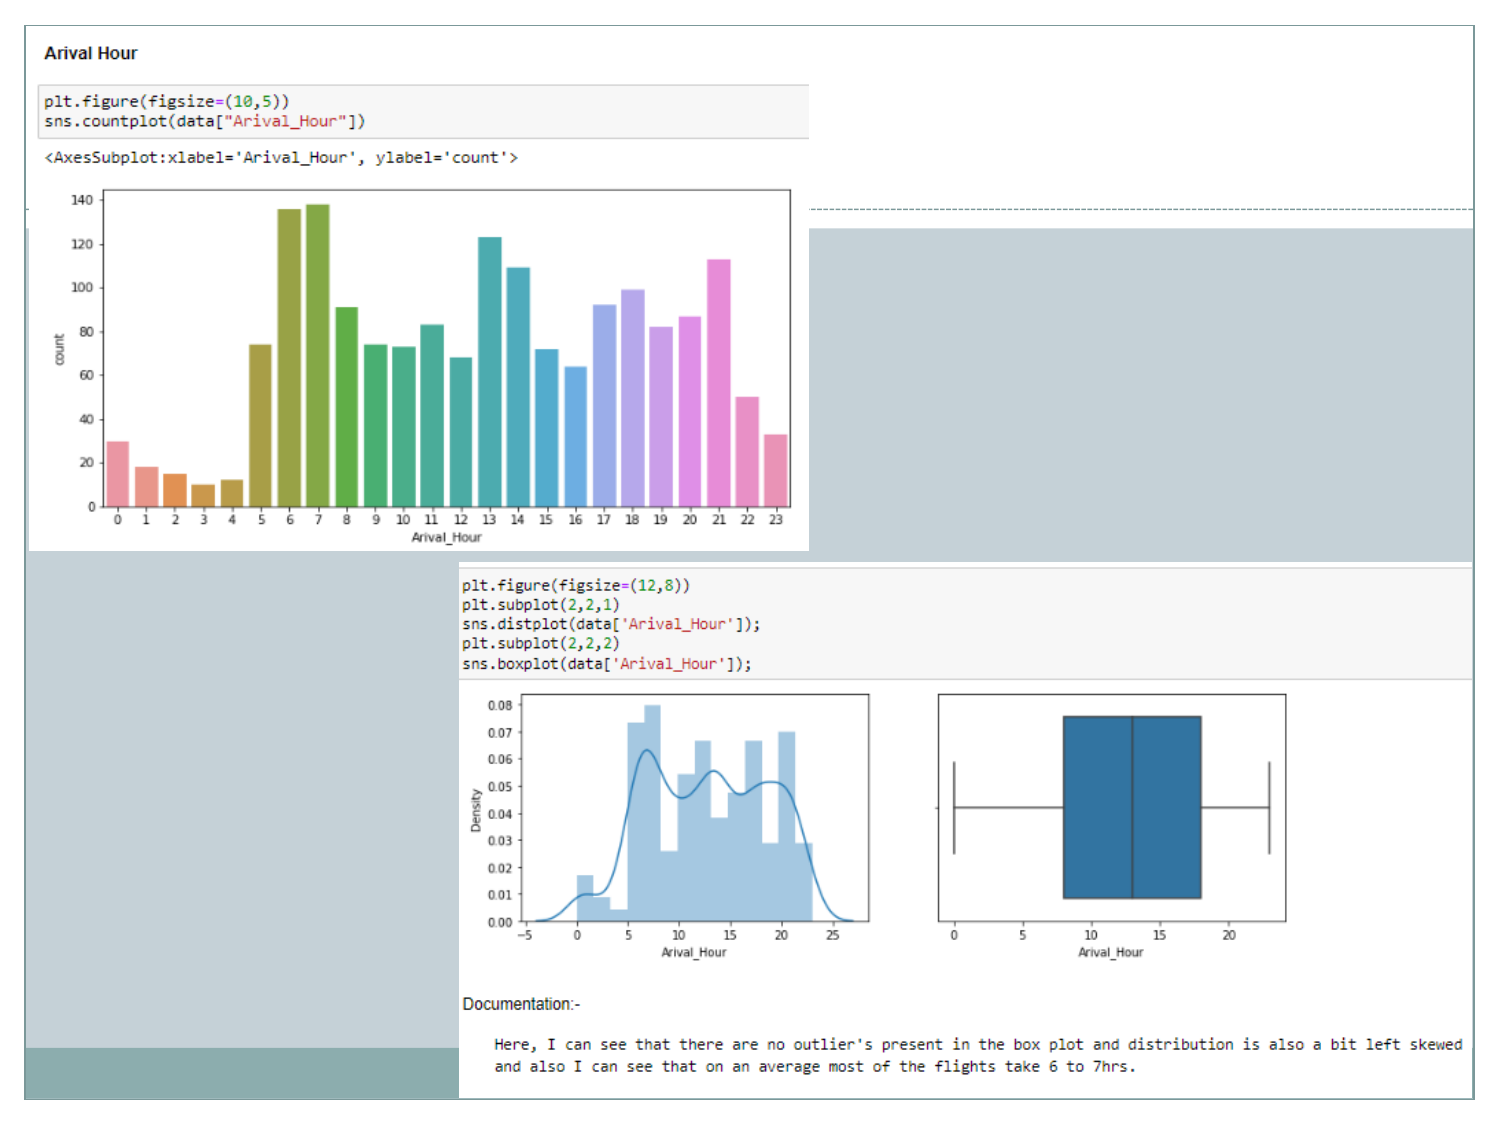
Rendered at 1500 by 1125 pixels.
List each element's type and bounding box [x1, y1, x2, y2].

picture [459, 562, 1472, 1098]
picture [29, 30, 810, 551]
